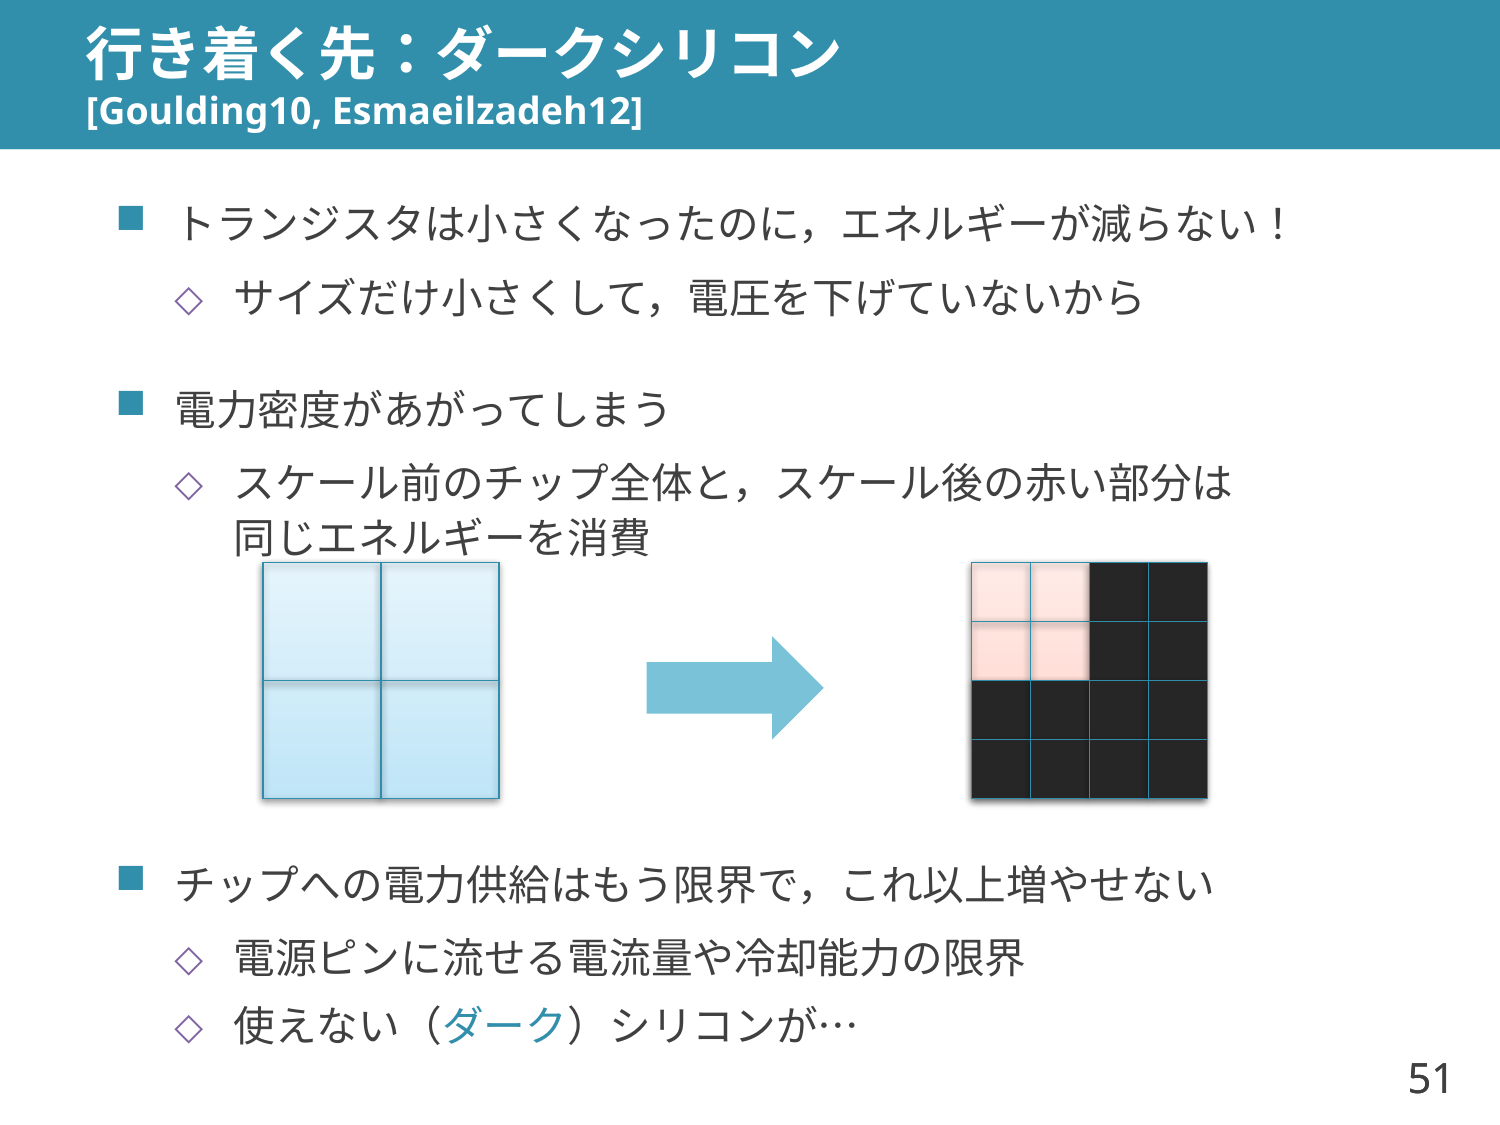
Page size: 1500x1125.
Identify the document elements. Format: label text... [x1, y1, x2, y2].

list トランジスタは小さくなったのに，エネルギーが減らない！ サイズだけ小さくして，電圧を下げていないから 電力密度があがってしまう スケール前のチップ全体と，スケール後の赤い部分は 同じエネルギーを消費 チップへの電力供給はもう限界で，これ以上増やせない 電源ピンに流せる電流量や冷却能力の限界 使えない（ダーク）シリコンが… [100, 193, 1415, 1050]
text_box [1089, 680, 1145, 738]
text_box [1030, 680, 1086, 737]
text_box [971, 680, 1027, 738]
text_box [380, 562, 500, 679]
text_box [1148, 739, 1208, 799]
text_box [380, 680, 500, 799]
text_box [971, 621, 1027, 679]
text_box [1148, 562, 1208, 621]
text_box [971, 562, 1027, 620]
text_box [644, 634, 826, 742]
text_box [262, 680, 378, 799]
text_box [1030, 562, 1086, 619]
text_box [1030, 739, 1084, 799]
text_box [262, 562, 378, 679]
text_box [1148, 621, 1208, 680]
text_box [1089, 621, 1145, 678]
text_box [1030, 621, 1084, 678]
text_box [1089, 562, 1145, 620]
text_box [1148, 680, 1208, 739]
text_box [1089, 739, 1145, 799]
text_box [971, 739, 1027, 799]
title 行き着く先：ダークシリコン [Goulding10, Esmaeilzadeh12] [70, 0, 1500, 150]
